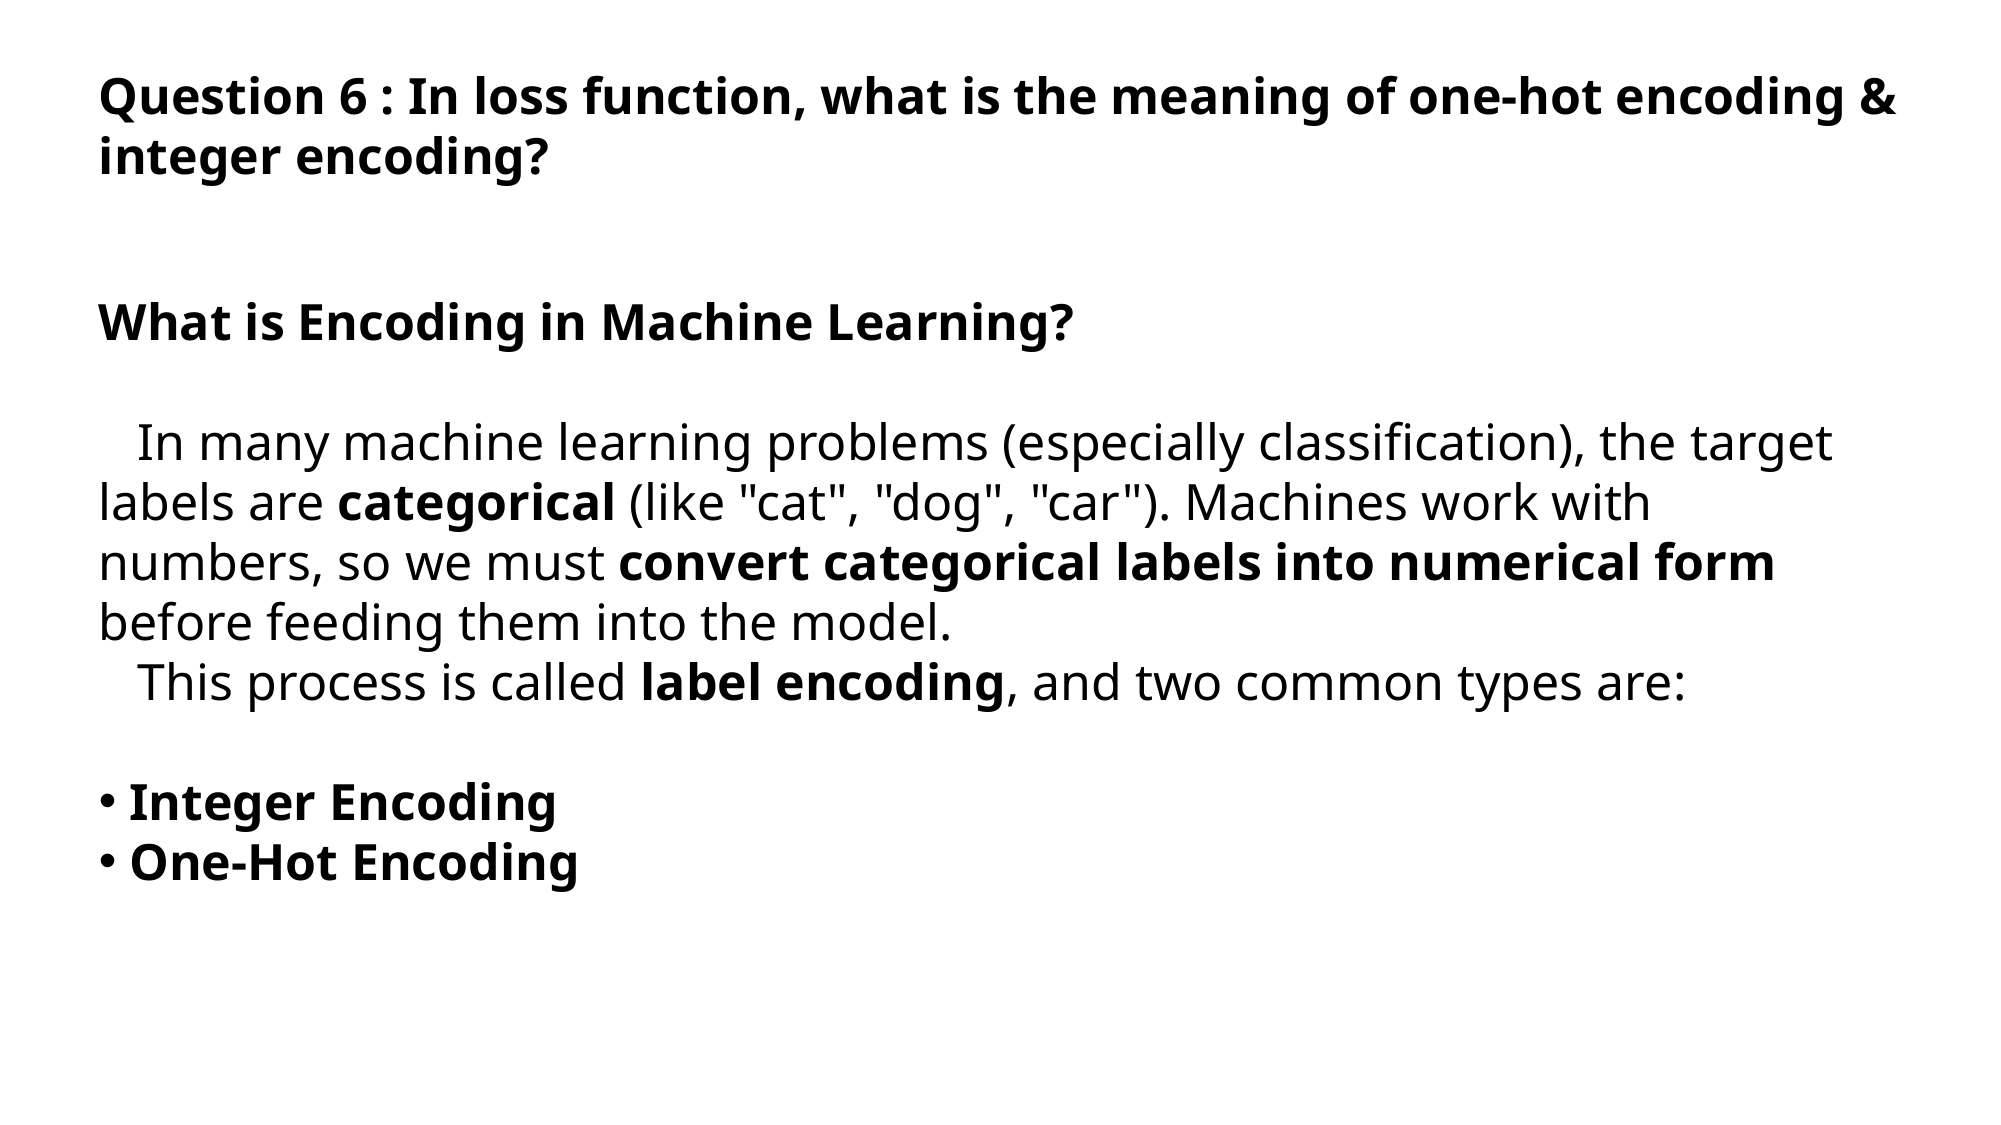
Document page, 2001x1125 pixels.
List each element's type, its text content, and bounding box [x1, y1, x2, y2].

text_box What is Encoding in Machine Learning? In many machine learning problems (especially classification), the target labels are categorical (like "cat", "dog", "car"). Machines work with numbers, so we must convert categorical labels into numerical form before feeding them into the model. This process is called label encoding, and two common types are: Integer Encoding One-Hot Encoding [84, 282, 1874, 898]
text_box Question 6 : In loss function, what is the meaning of one-hot encoding & integer encoding? [84, 57, 2000, 193]
